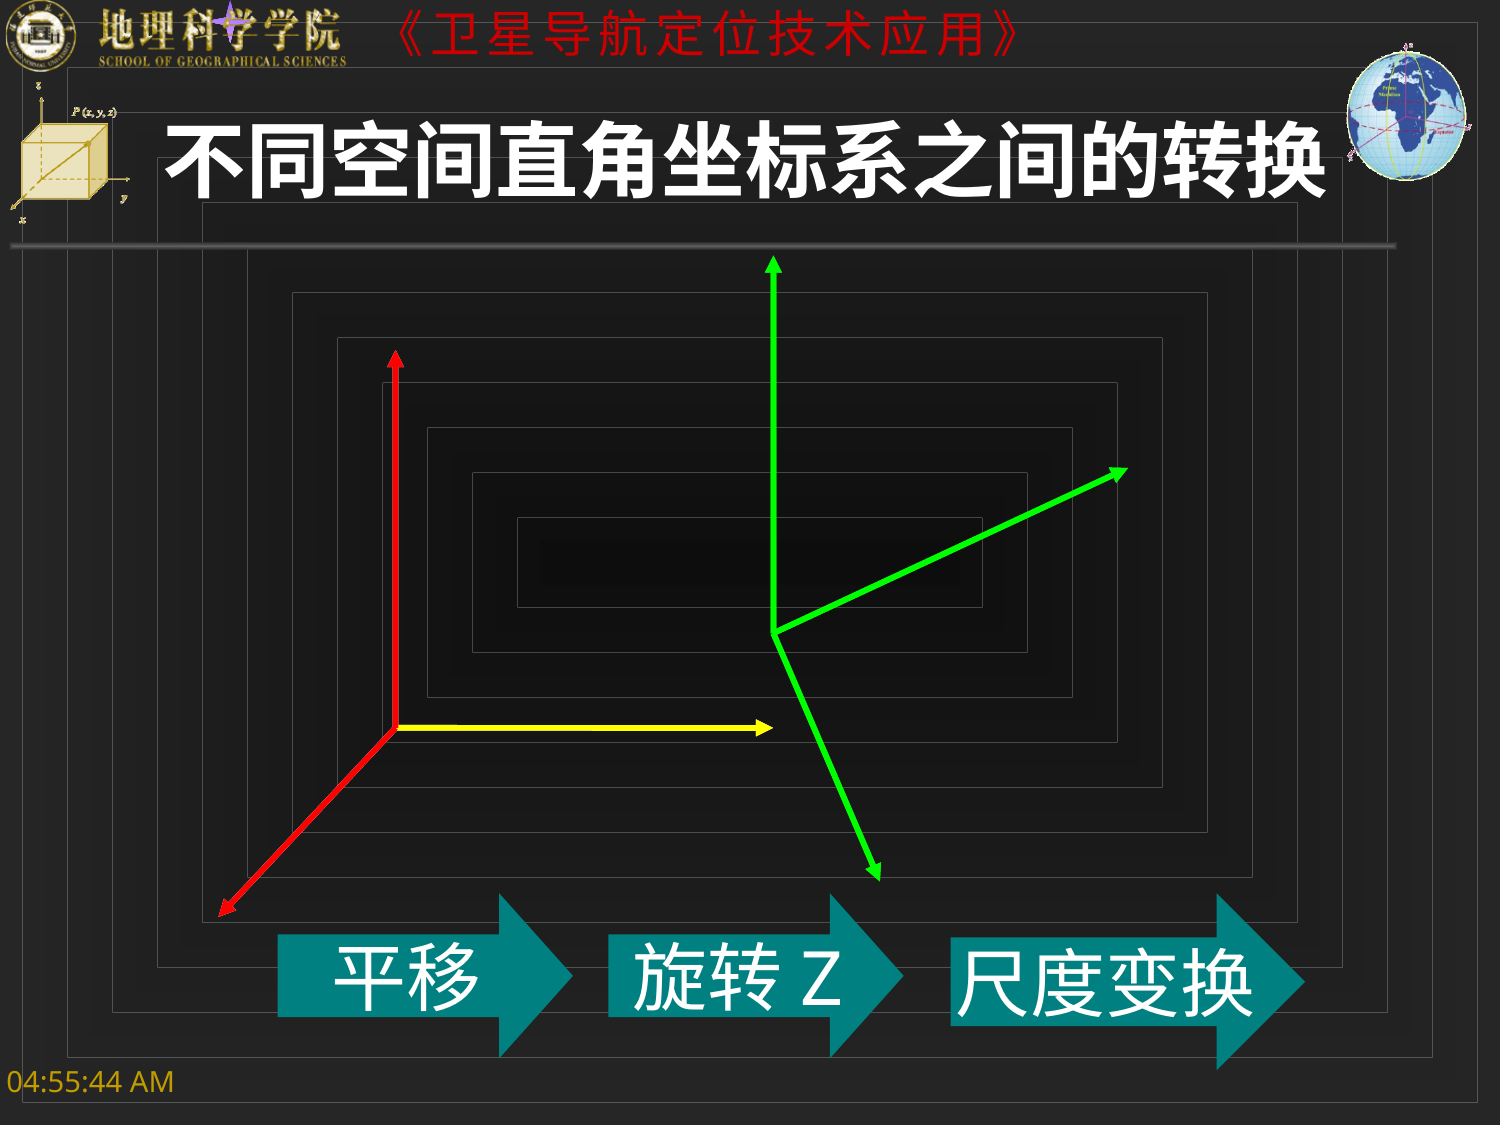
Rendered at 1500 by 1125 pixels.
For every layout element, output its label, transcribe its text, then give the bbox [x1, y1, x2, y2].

text_box 尺度变换 [950, 893, 1306, 1071]
title 不同空间直角坐标系之间的转换 [147, 66, 1353, 216]
text_box 平移 [277, 926, 573, 1059]
picture [1322, 28, 1497, 193]
text_box 旋转Z [608, 893, 904, 1059]
text_box [778, 467, 1129, 632]
text_box [778, 643, 881, 882]
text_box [218, 349, 774, 918]
slide_number 下午3时59分21秒 [0, 1035, 304, 1111]
text_box [767, 255, 780, 349]
